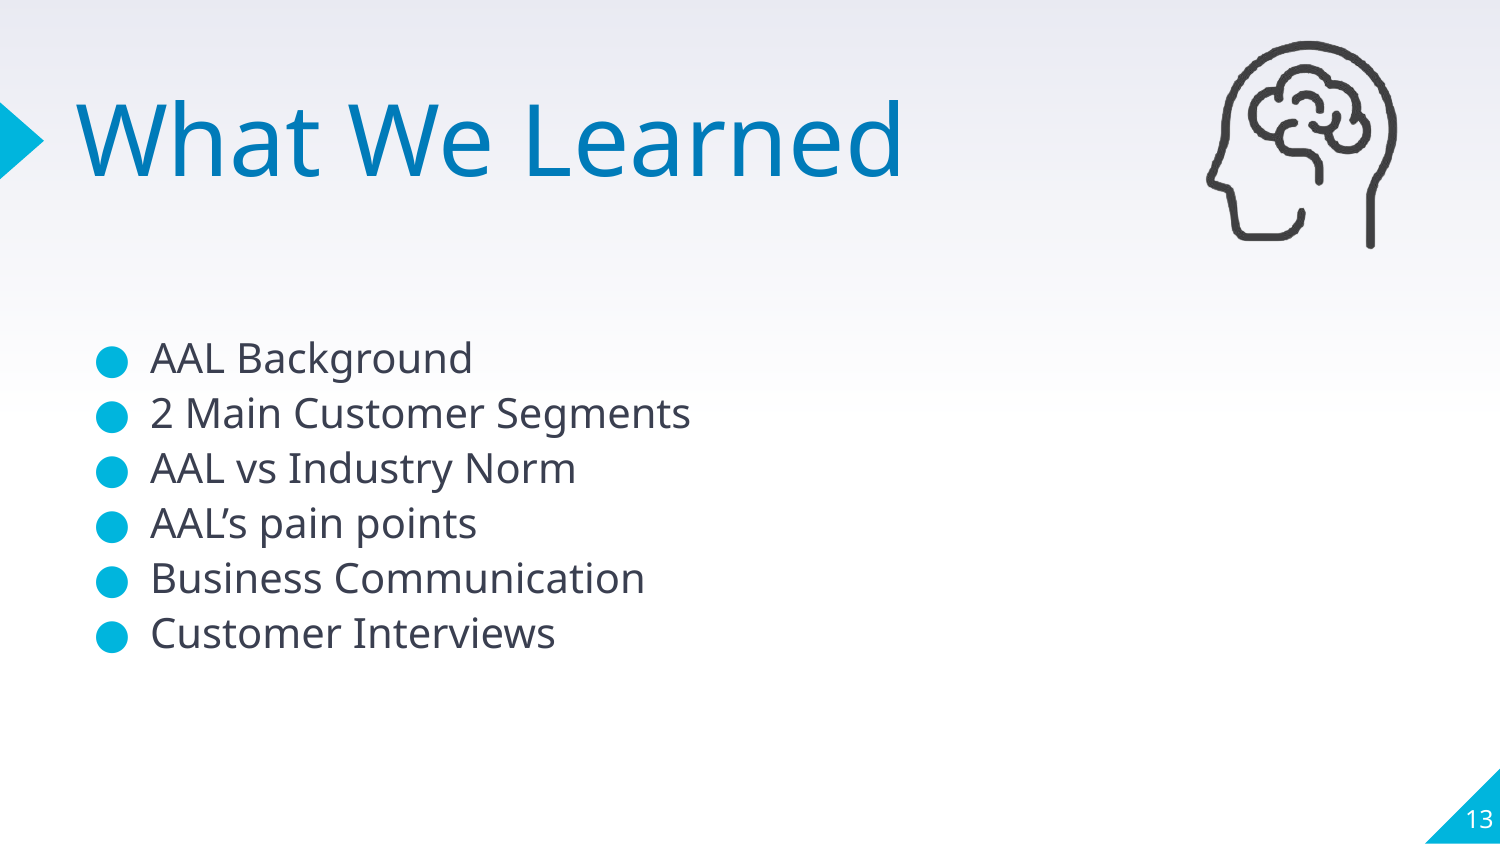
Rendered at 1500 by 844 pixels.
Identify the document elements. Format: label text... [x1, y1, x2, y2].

slide_number ‹#› [1418, 760, 1494, 838]
title What We Learned [75, 99, 1079, 277]
list AAL Background 2 Main Customer Segments AAL vs Industry Norm AAL’s pain points Business Communication Customer Interviews [75, 327, 1001, 761]
picture [1084, 0, 1500, 368]
